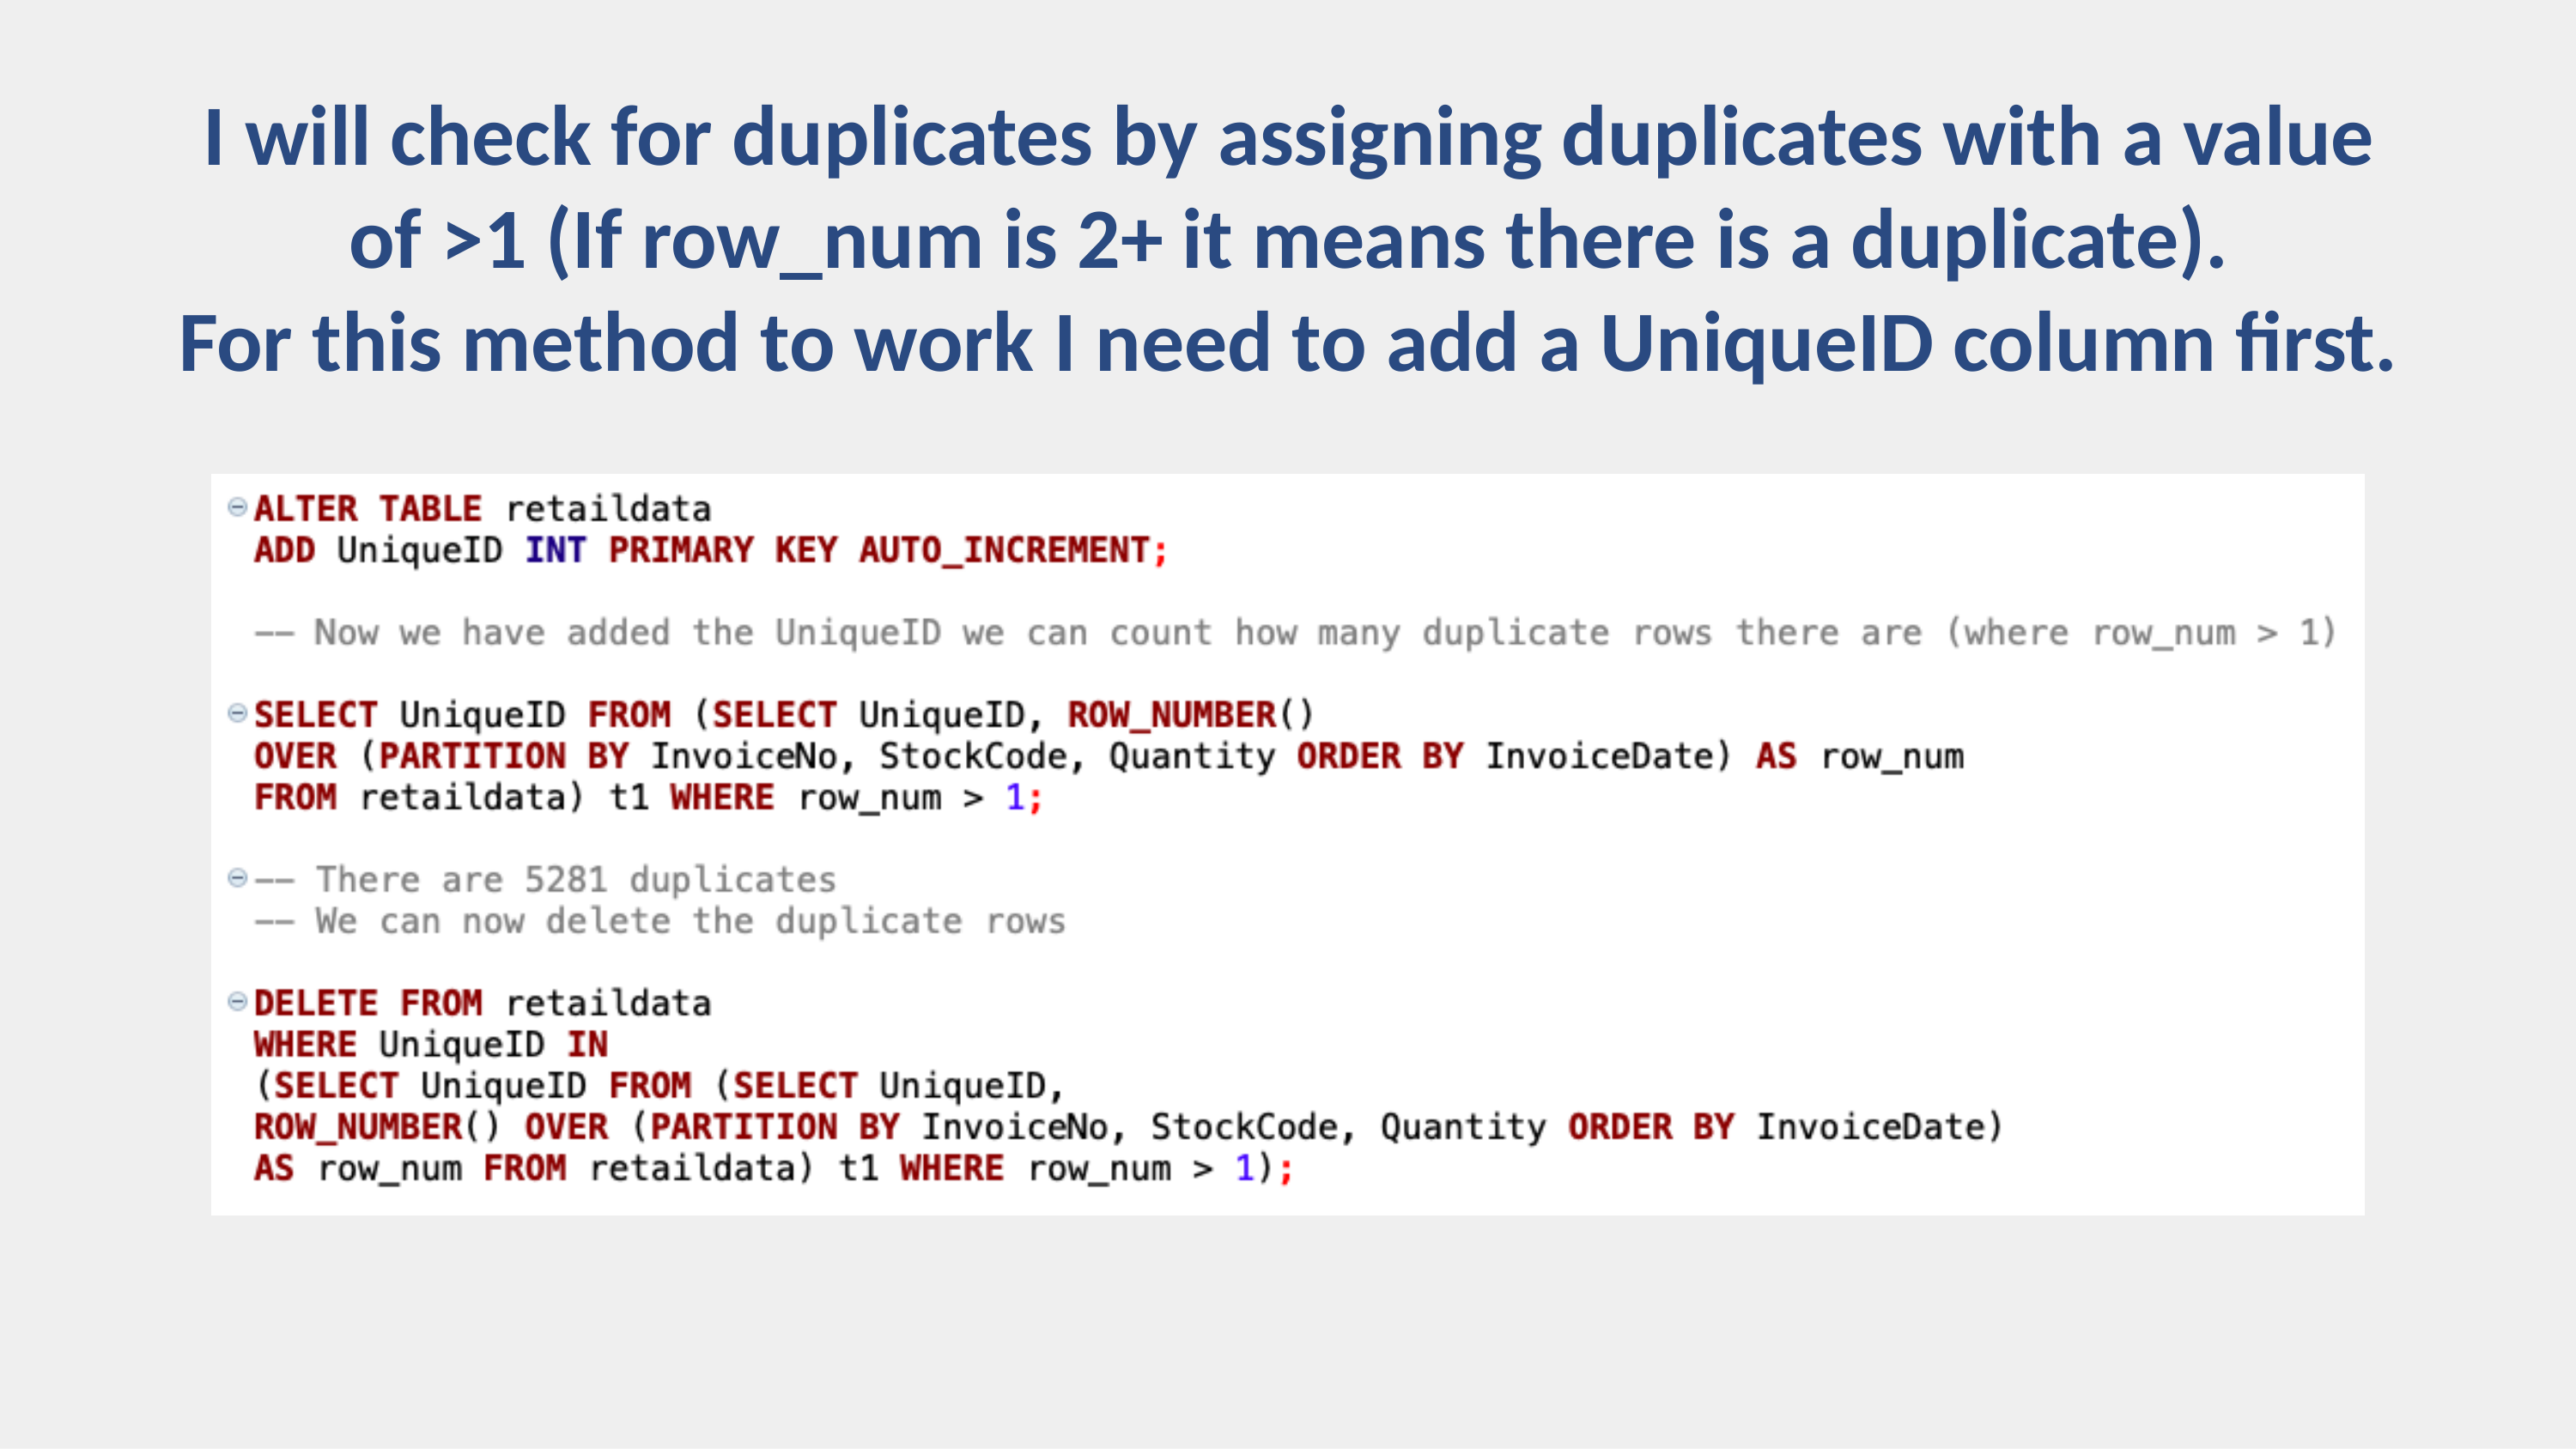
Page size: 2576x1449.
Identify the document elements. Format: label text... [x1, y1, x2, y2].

title I will check for duplicates by assigning duplicates with a value of >1 (If row_num is 2+ it means there is a duplicate). For this method to work I need to add a UniqueID column first. [172, 77, 2404, 492]
picture [211, 474, 2365, 1216]
